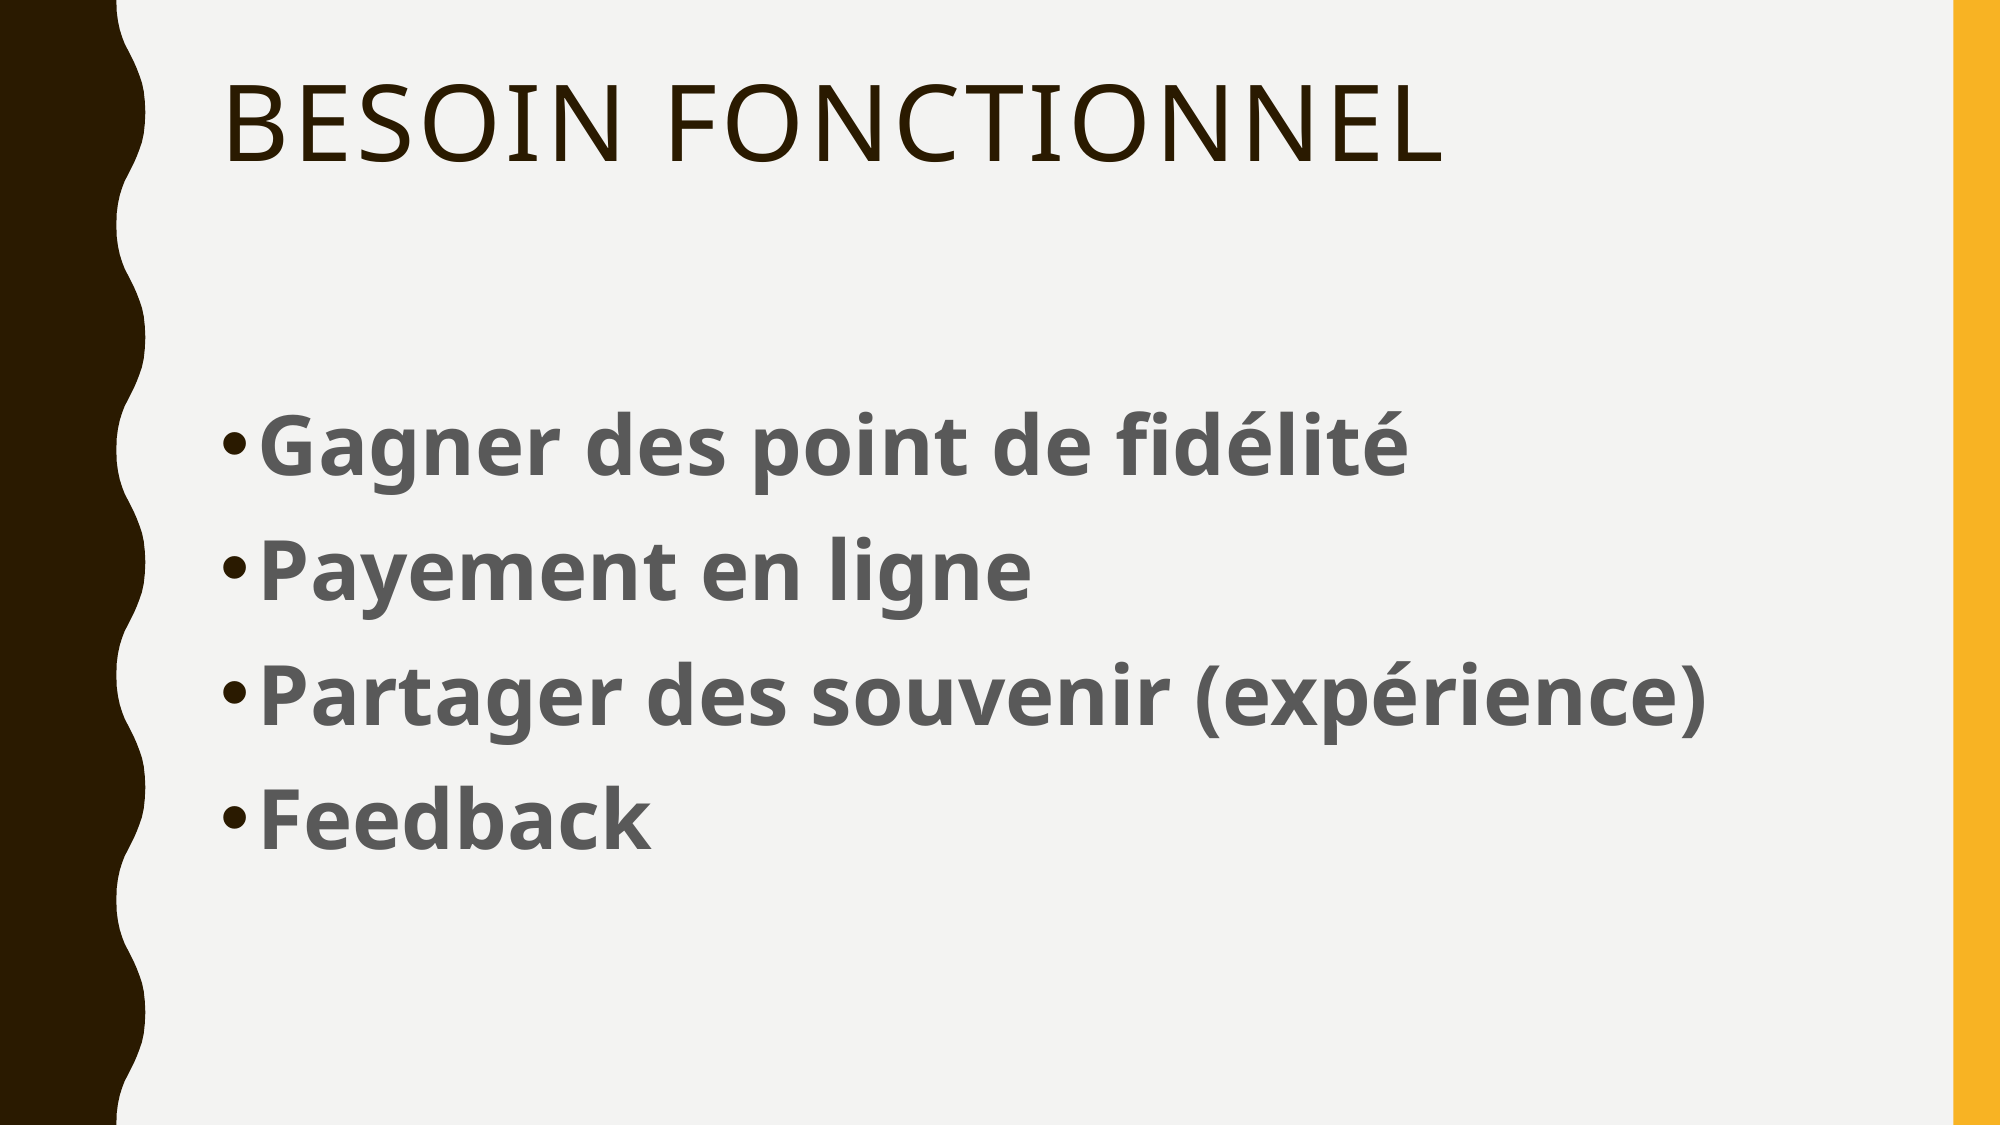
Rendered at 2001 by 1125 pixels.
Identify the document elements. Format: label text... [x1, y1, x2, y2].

title Besoin fonctionnel [205, 62, 1875, 308]
list Gagner des point de fidélité Payement en ligne Partager des souvenir (expérience) Feedback [205, 375, 1875, 965]
